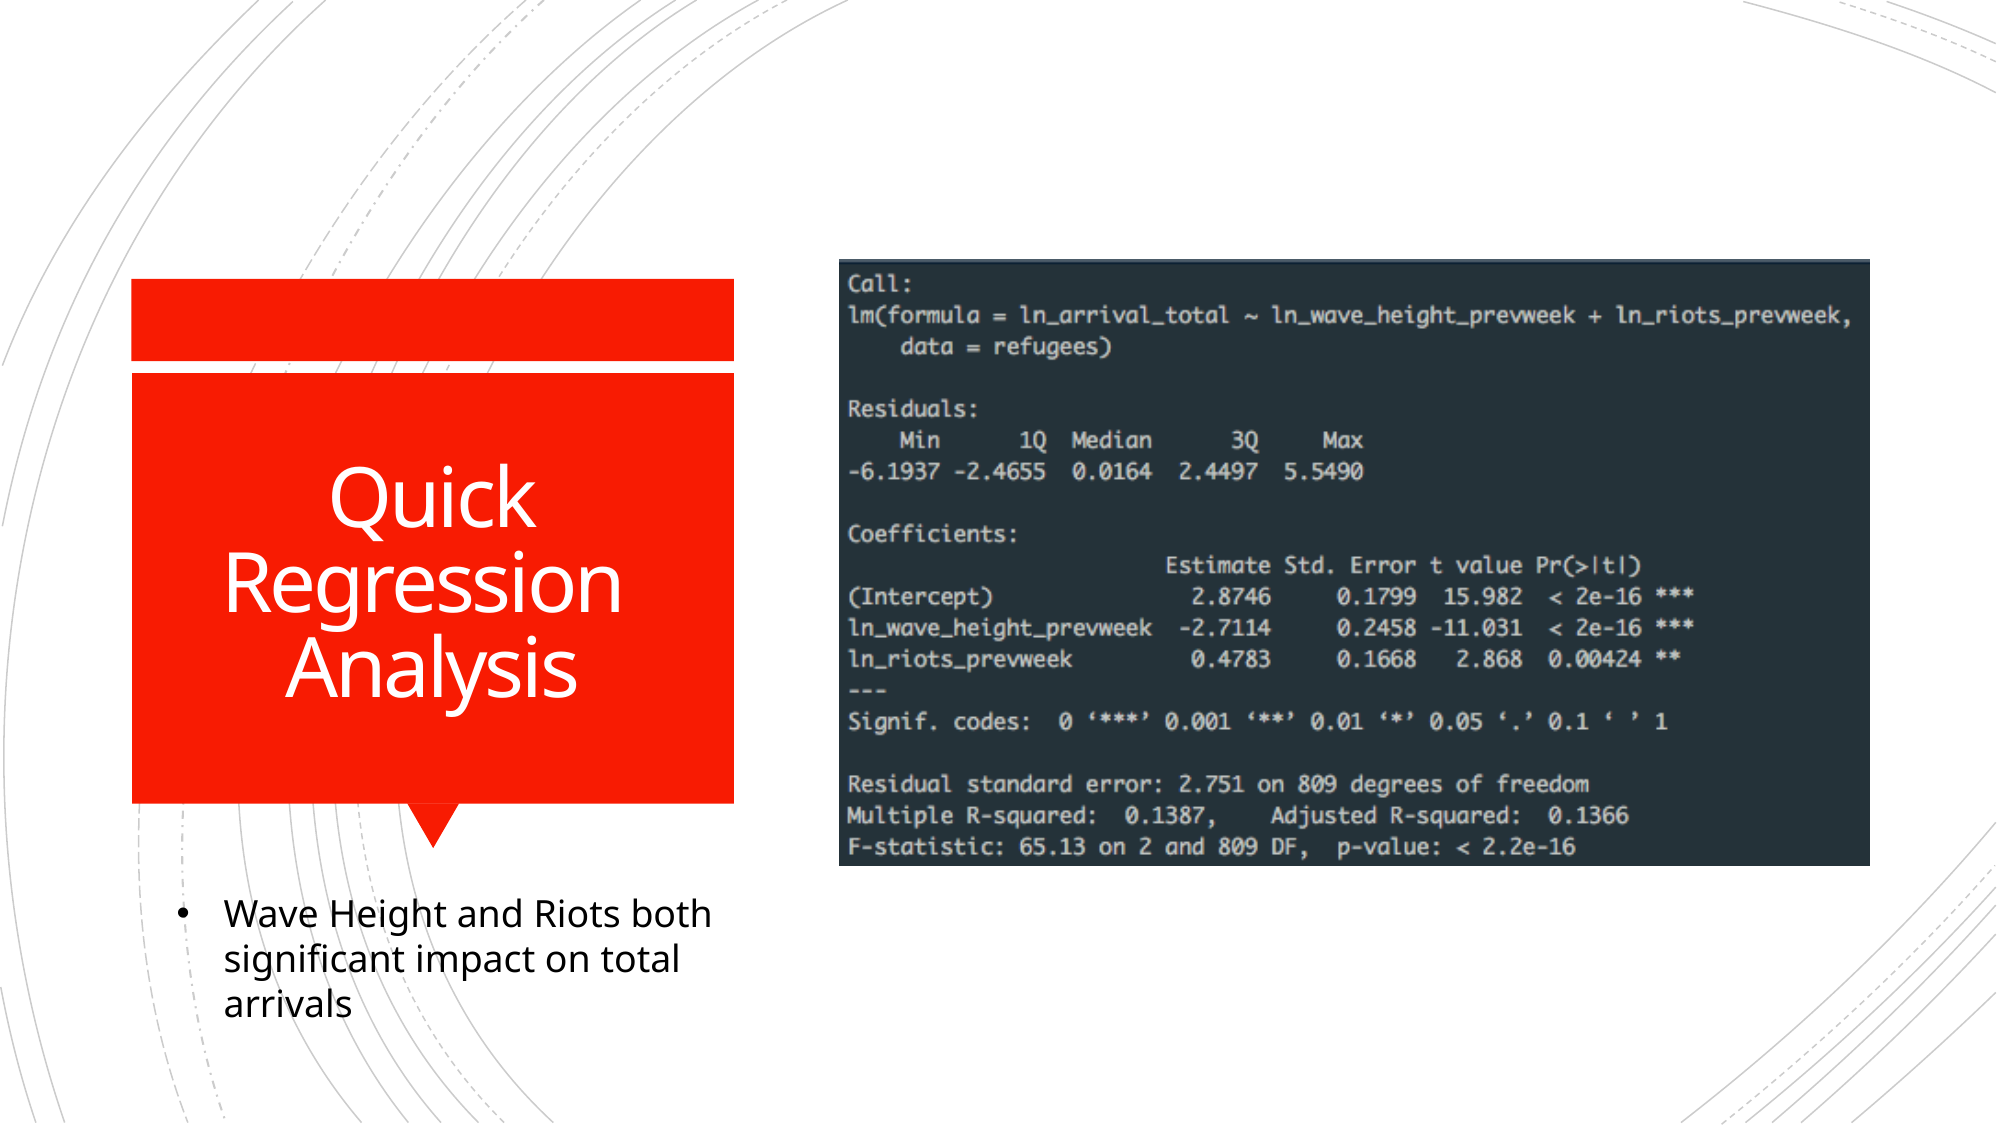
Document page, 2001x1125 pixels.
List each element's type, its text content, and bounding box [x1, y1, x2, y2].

text_box Wave Height and Riots both significant impact on total arrivals [161, 882, 749, 1078]
title Quick Regression Analysis [145, 385, 720, 789]
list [839, 258, 1871, 866]
